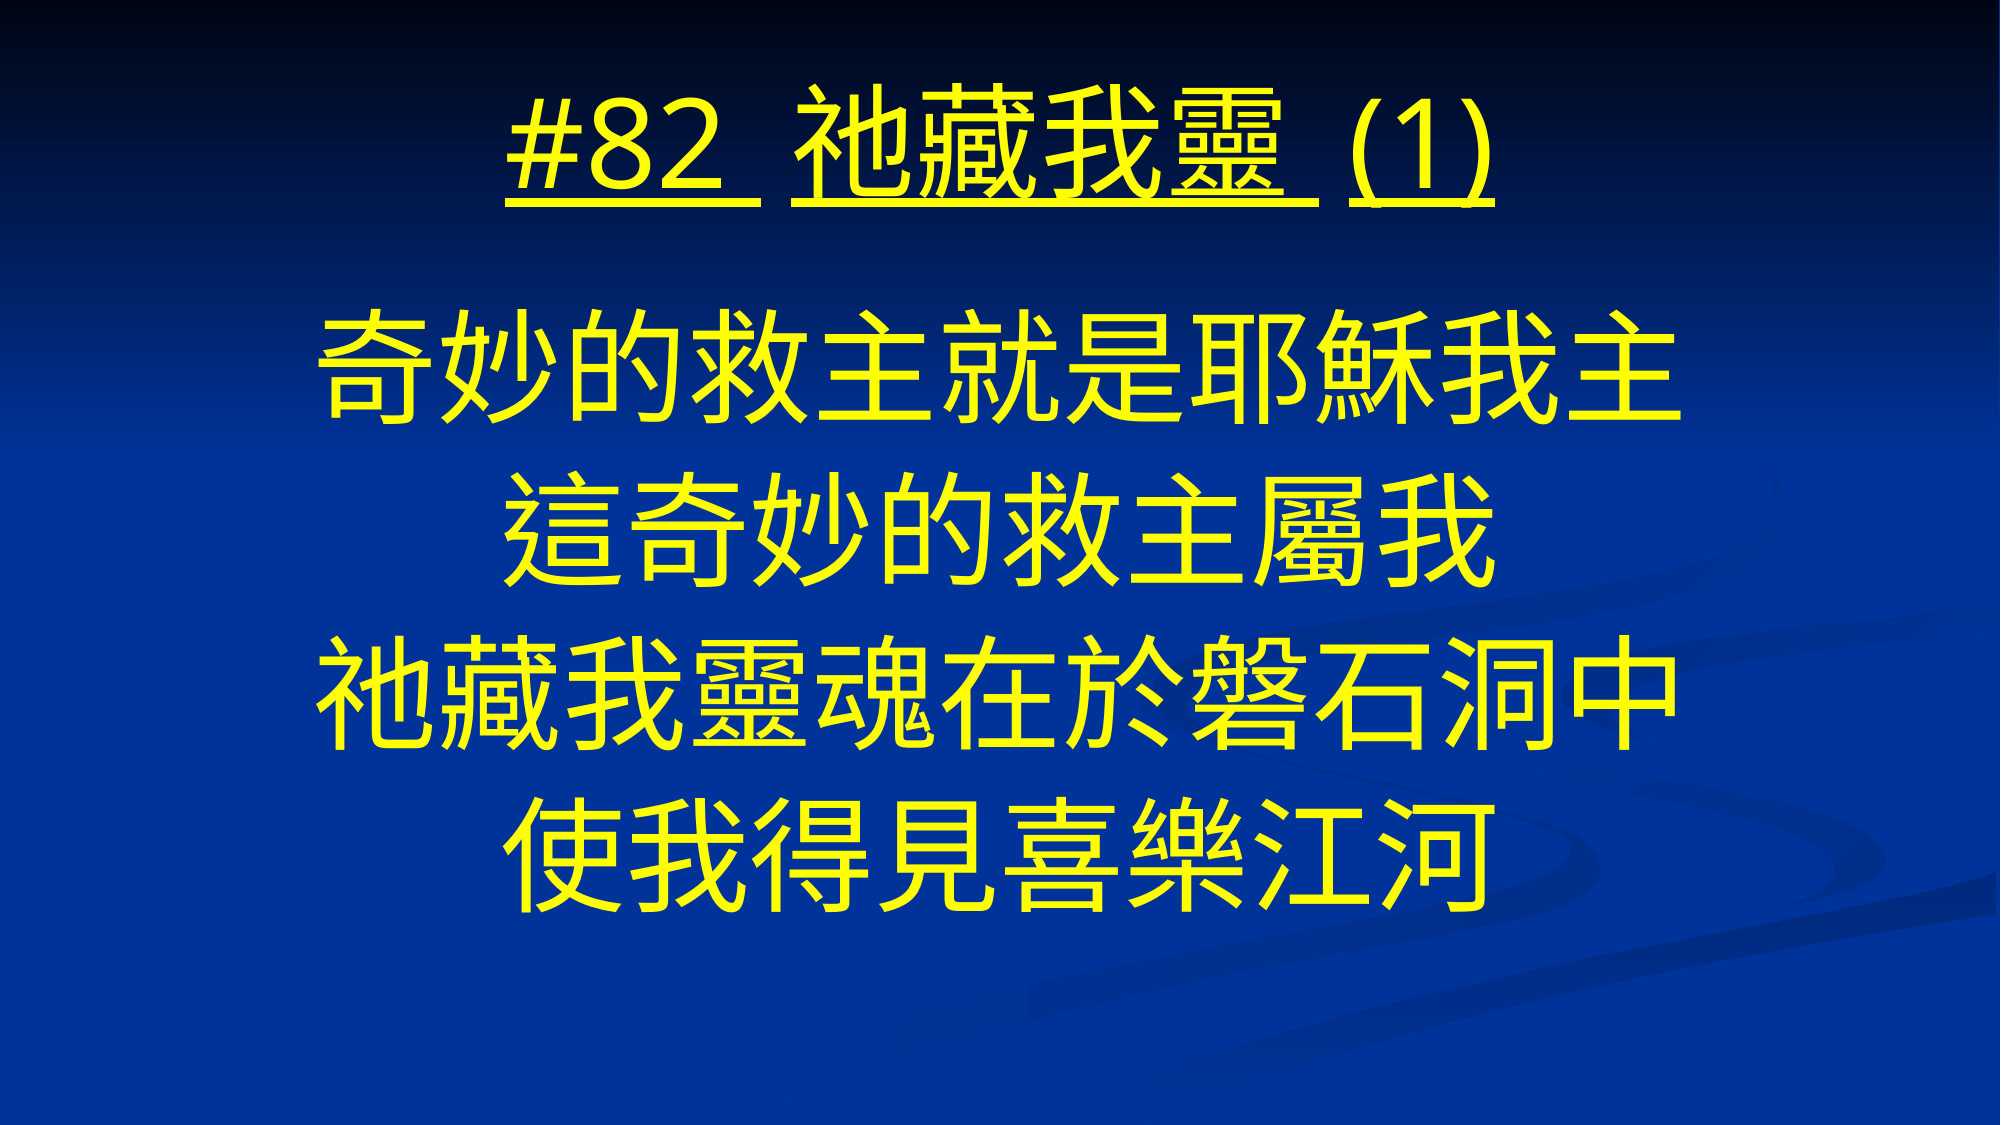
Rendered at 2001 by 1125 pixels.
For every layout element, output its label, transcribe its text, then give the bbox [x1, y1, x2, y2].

title #82 祂藏我靈 (1) [99, 45, 1900, 233]
list 奇妙的救主就是耶穌我主 這奇妙的救主屬我 祂藏我靈魂在於磐石洞中 使我得見喜樂江河 [54, 282, 1945, 1025]
